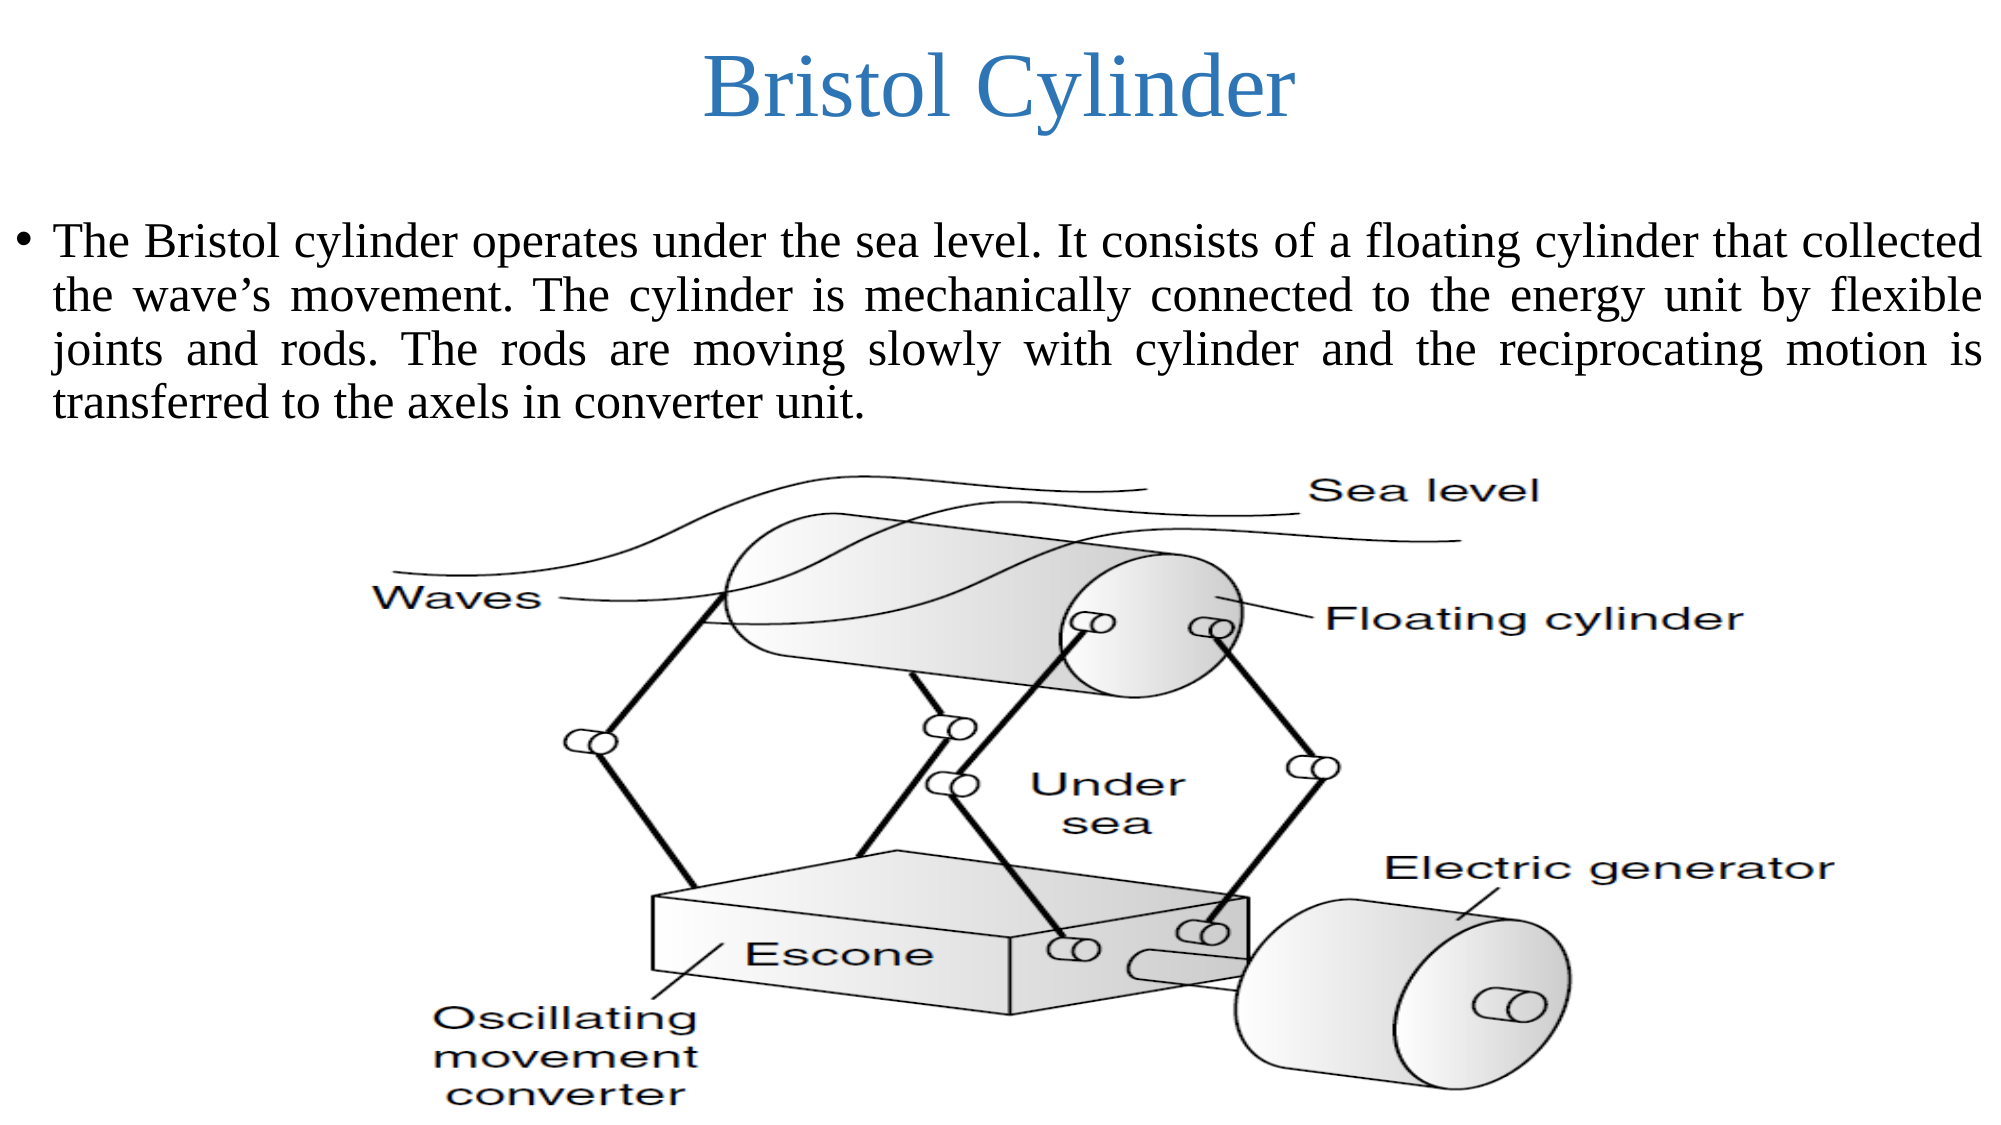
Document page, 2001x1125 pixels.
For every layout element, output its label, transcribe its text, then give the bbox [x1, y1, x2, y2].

title Bristol Cylinder [137, 29, 1863, 144]
list The Bristol cylinder operates under the sea level. It consists of a floating cylinder that collected the wave’s movement. The cylinder is mechanically connected to the energy unit by flexible joints and rods. The rods are moving slowly with cylinder and the reciprocating motion is transferred to the axels in converter unit. [0, 206, 2000, 1096]
picture [109, 440, 1907, 1125]
